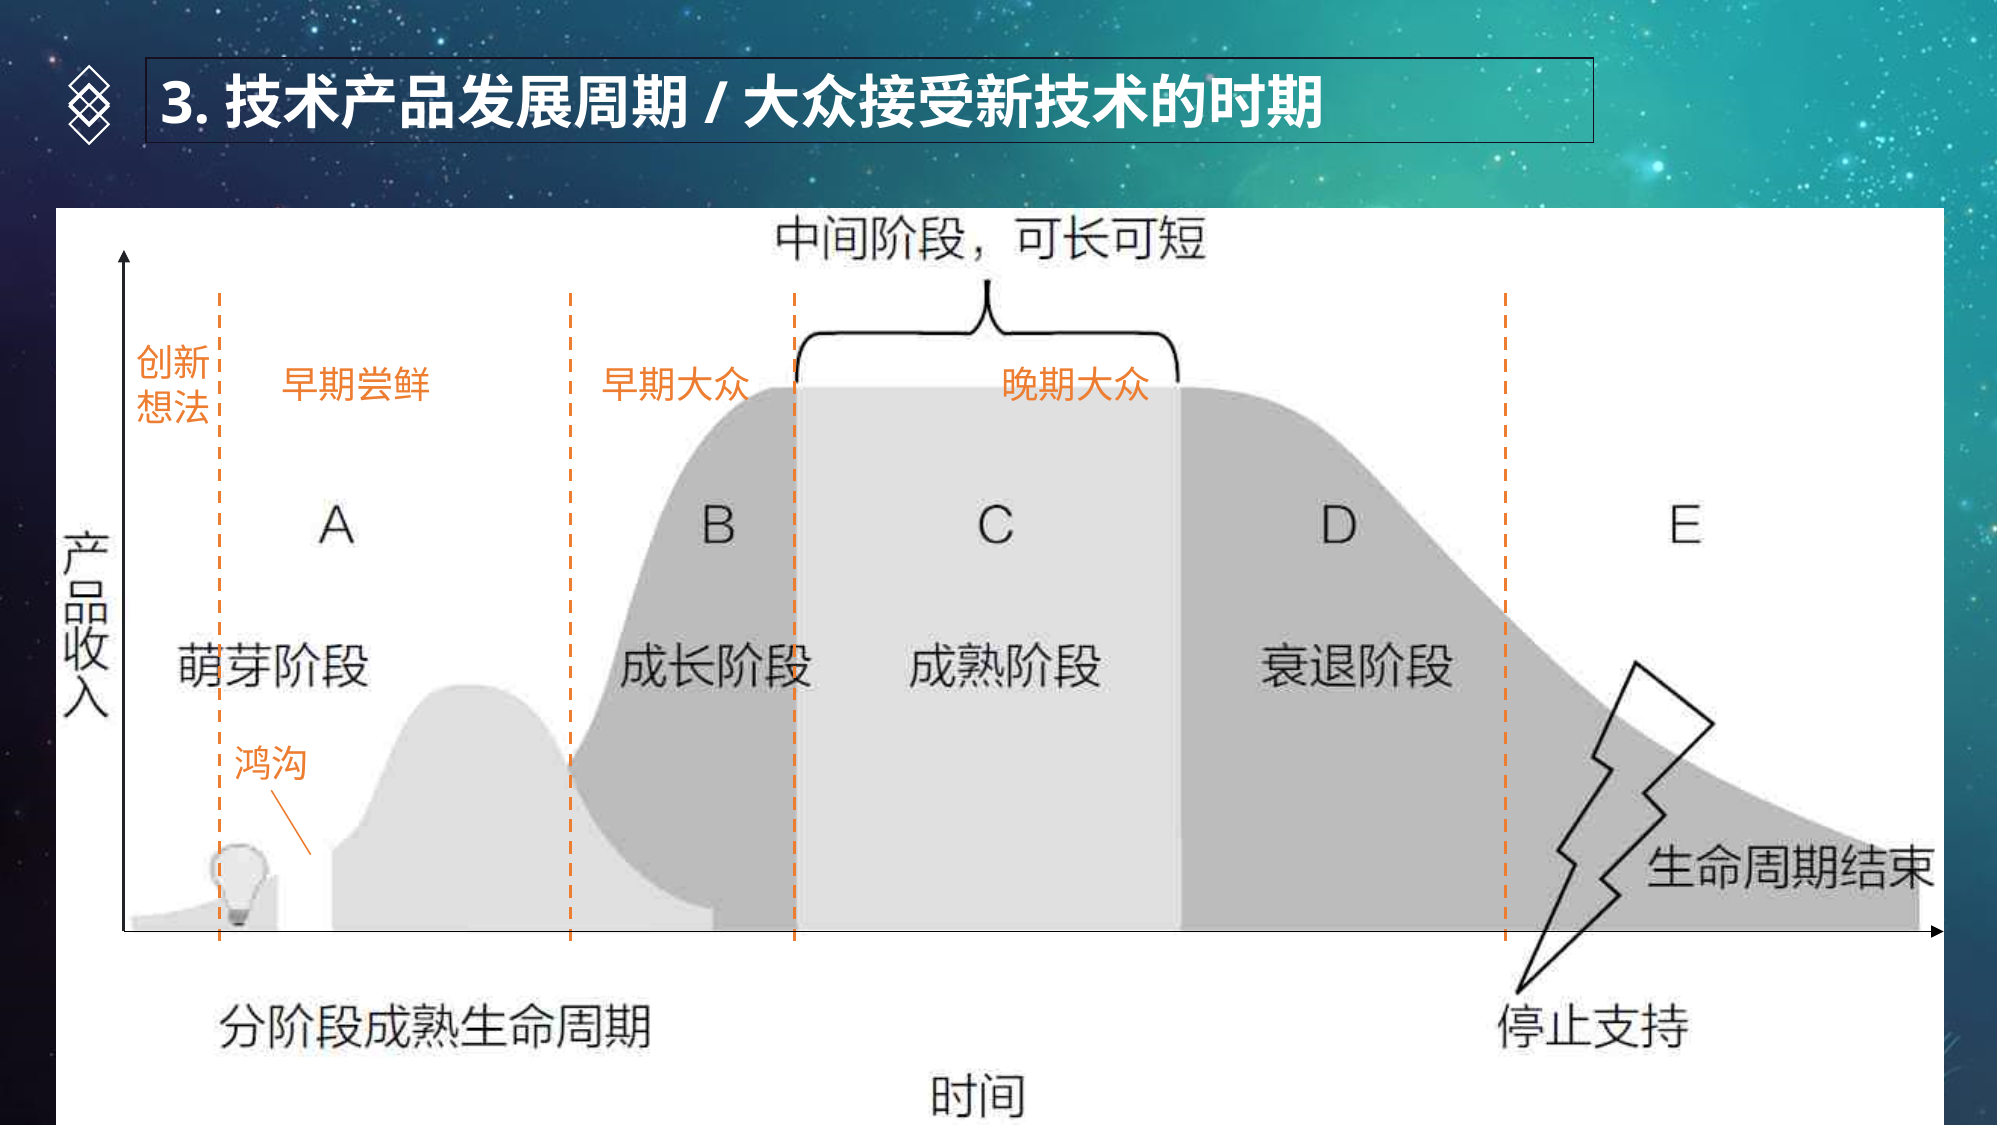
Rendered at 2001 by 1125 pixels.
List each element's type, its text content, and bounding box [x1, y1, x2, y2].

text_box 3.技术产品发展周期/大众接受新技术的时期 [145, 57, 1594, 143]
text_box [56, 208, 1944, 1125]
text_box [69, 65, 109, 144]
picture [0, 0, 1997, 1125]
